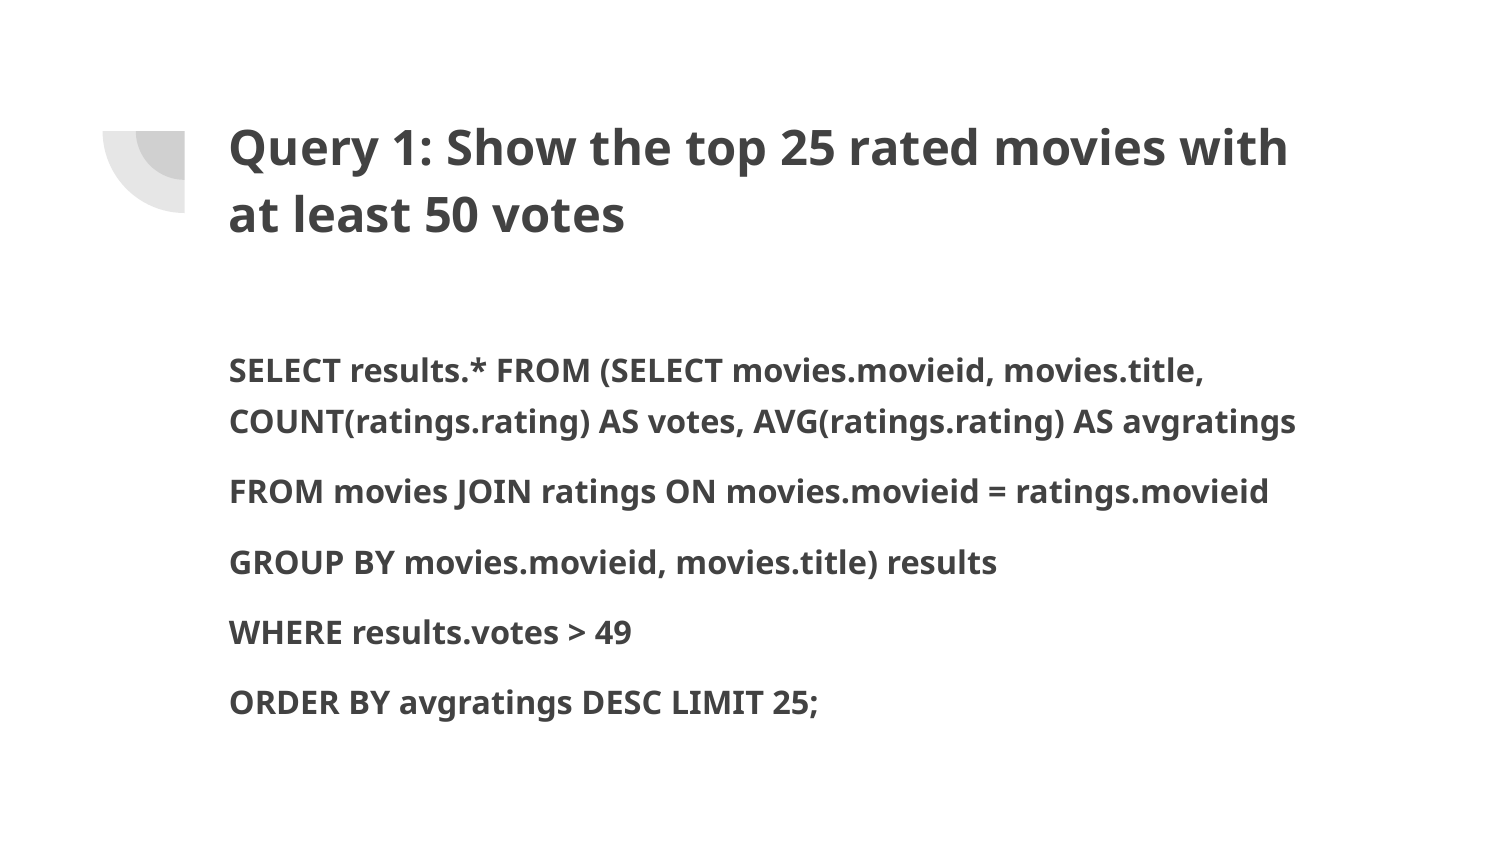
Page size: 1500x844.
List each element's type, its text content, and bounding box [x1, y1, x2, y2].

title Query 1: Show the top 25 rated movies with at least 50 votes [213, 98, 1368, 263]
list SELECT results.* FROM (SELECT movies.movieid, movies.title, COUNT(ratings.rating) AS votes, AVG(ratings.rating) AS avgratings FROM movies JOIN ratings ON movies.movieid = ratings.movieid GROUP BY movies.movieid, movies.title) results WHERE results.votes > 49 ORDER BY avgratings DESC LIMIT 25; [213, 326, 1368, 744]
